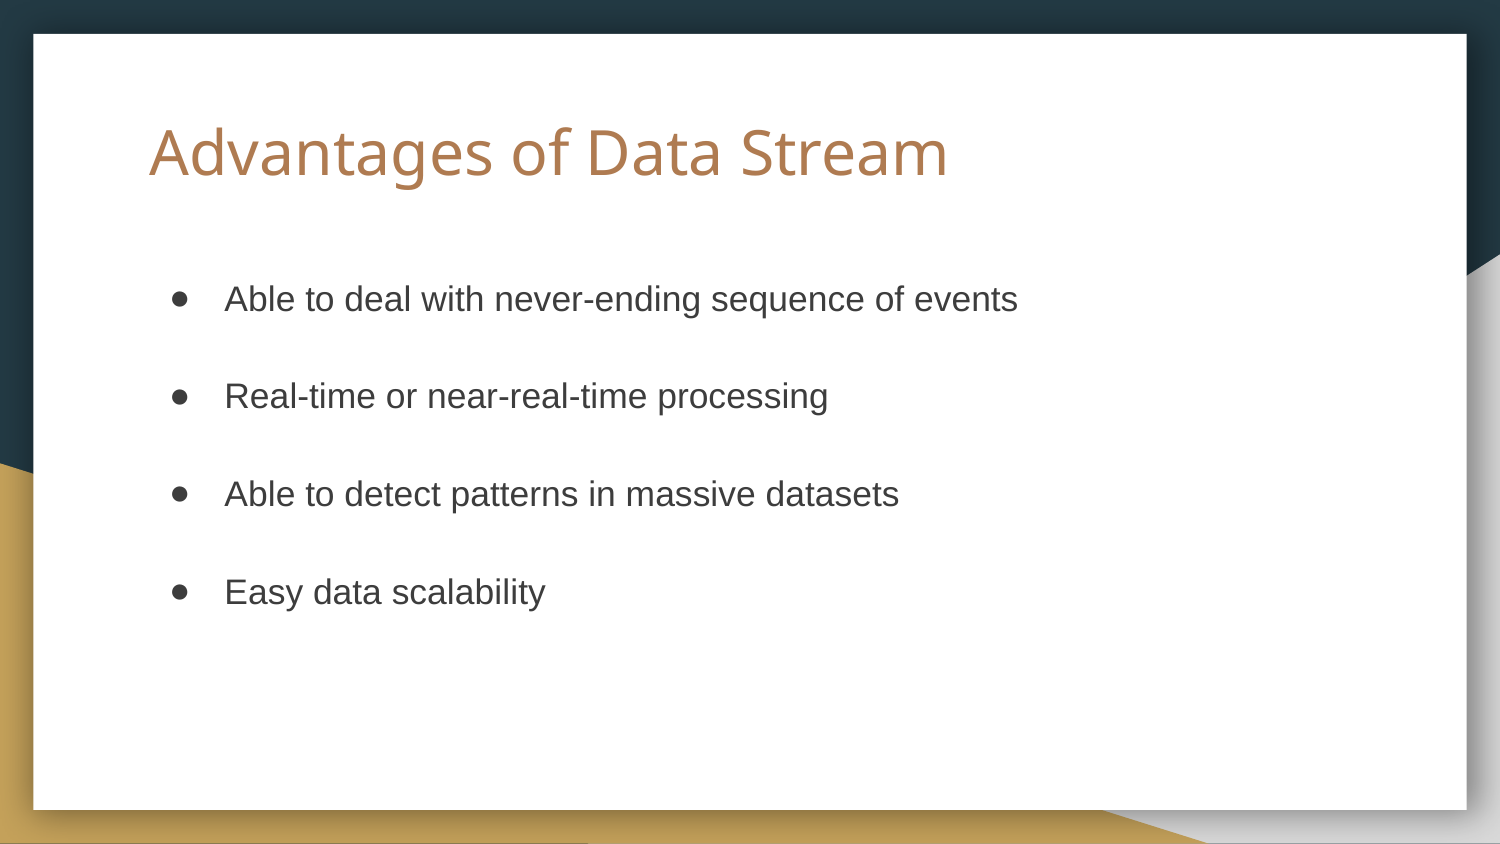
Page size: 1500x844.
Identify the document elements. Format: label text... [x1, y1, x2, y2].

title Advantages of Data Stream [134, 97, 1366, 254]
list Able to deal with never-ending sequence of events Real-time or near-real-time processing Able to detect patterns in massive datasets Easy data scalability [134, 254, 1366, 656]
